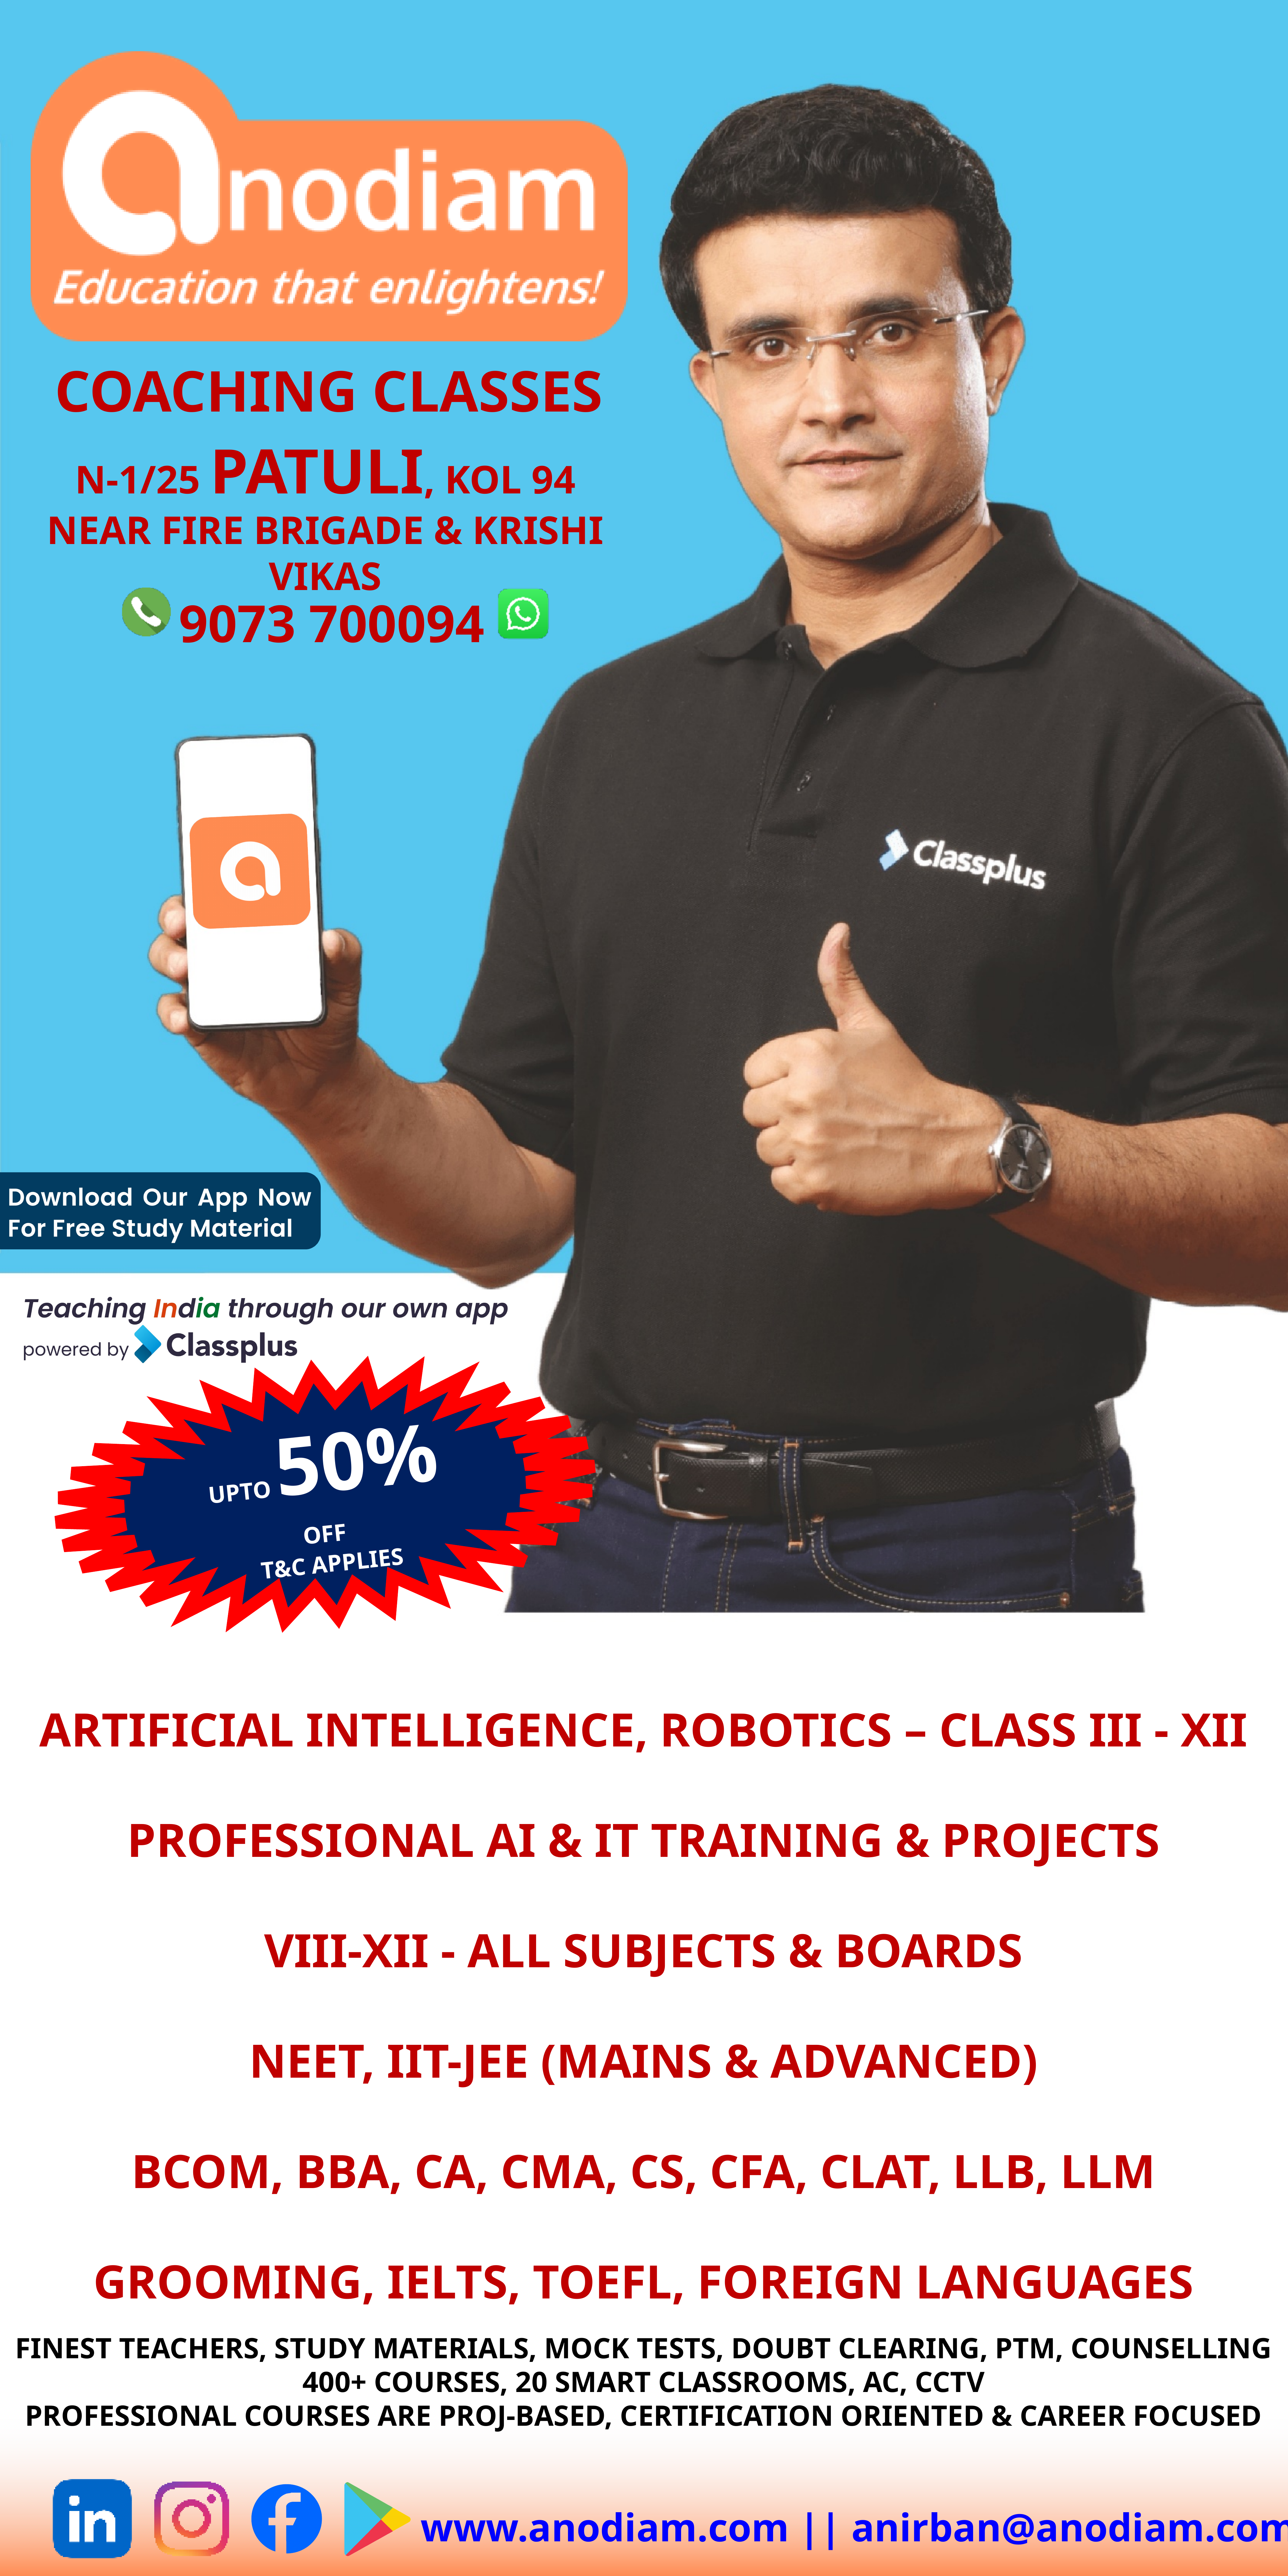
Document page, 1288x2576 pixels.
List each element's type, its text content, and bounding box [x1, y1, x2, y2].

text_box [251, 2484, 322, 2554]
text_box www.anodiam.com || anirban@anodiam.com [416, 2501, 1288, 2551]
picture [0, 0, 1288, 1912]
text_box Finest Teachers, Study Materials, Mock Tests, Doubt Clearing, PTM, Counselling 400+ Courses, 20 Smart Classrooms, AC, CCTV Professional Courses are Proj-Based, Certification Oriented & Career Focused [0, 2328, 1288, 2434]
picture [344, 2482, 411, 2556]
text_box ARTIFICIAL INTELLIGENCE, ROBOTICS – CLASS III - XII PROFESSIONAL AI & IT Training & Projects VIII-XII - All Subjects & Boards NEET, IIT-JEE (Mains & Advanced) BCom, BBA, CA, CMA, CS, CFA, CLAT, LLB, LLM Grooming, Ielts, Toefl, Foreign Languages [0, 1912, 1287, 2310]
text_box [0, 2434, 1288, 2576]
picture [27, 2454, 229, 2576]
